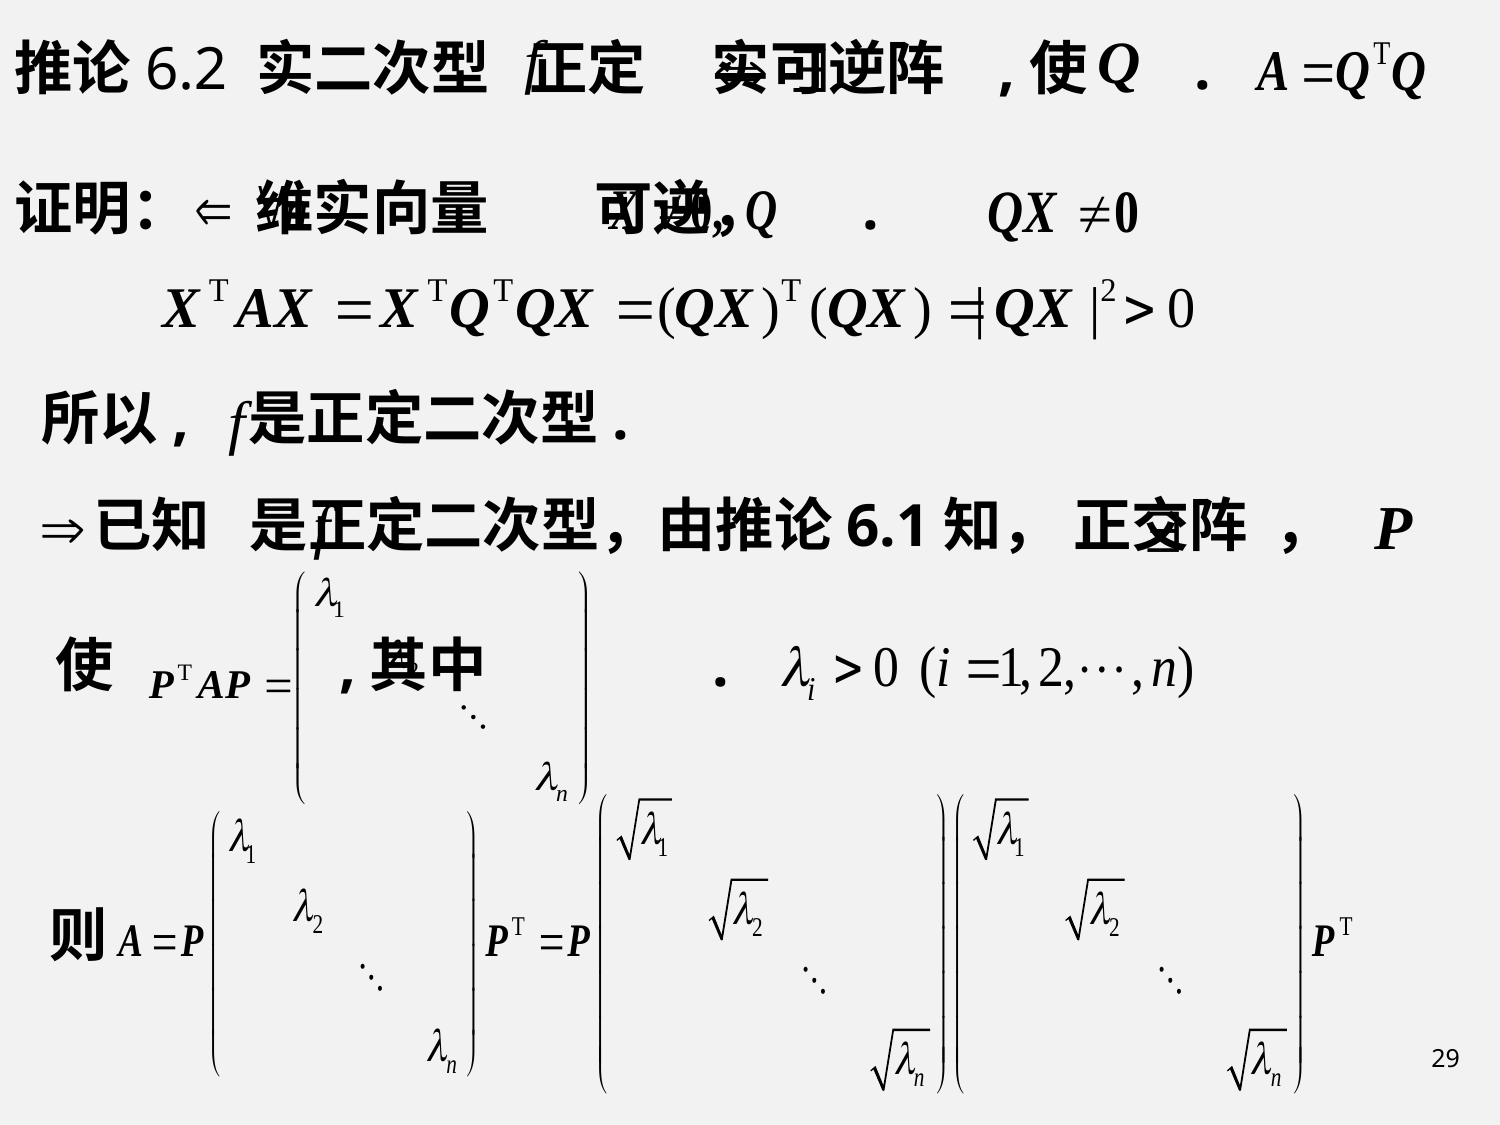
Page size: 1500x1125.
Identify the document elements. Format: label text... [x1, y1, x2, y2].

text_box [0, 23, 1500, 850]
text_box 则 [35, 890, 88, 976]
slide_number 29 [1367, 1029, 1475, 1090]
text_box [95, 784, 1360, 1105]
